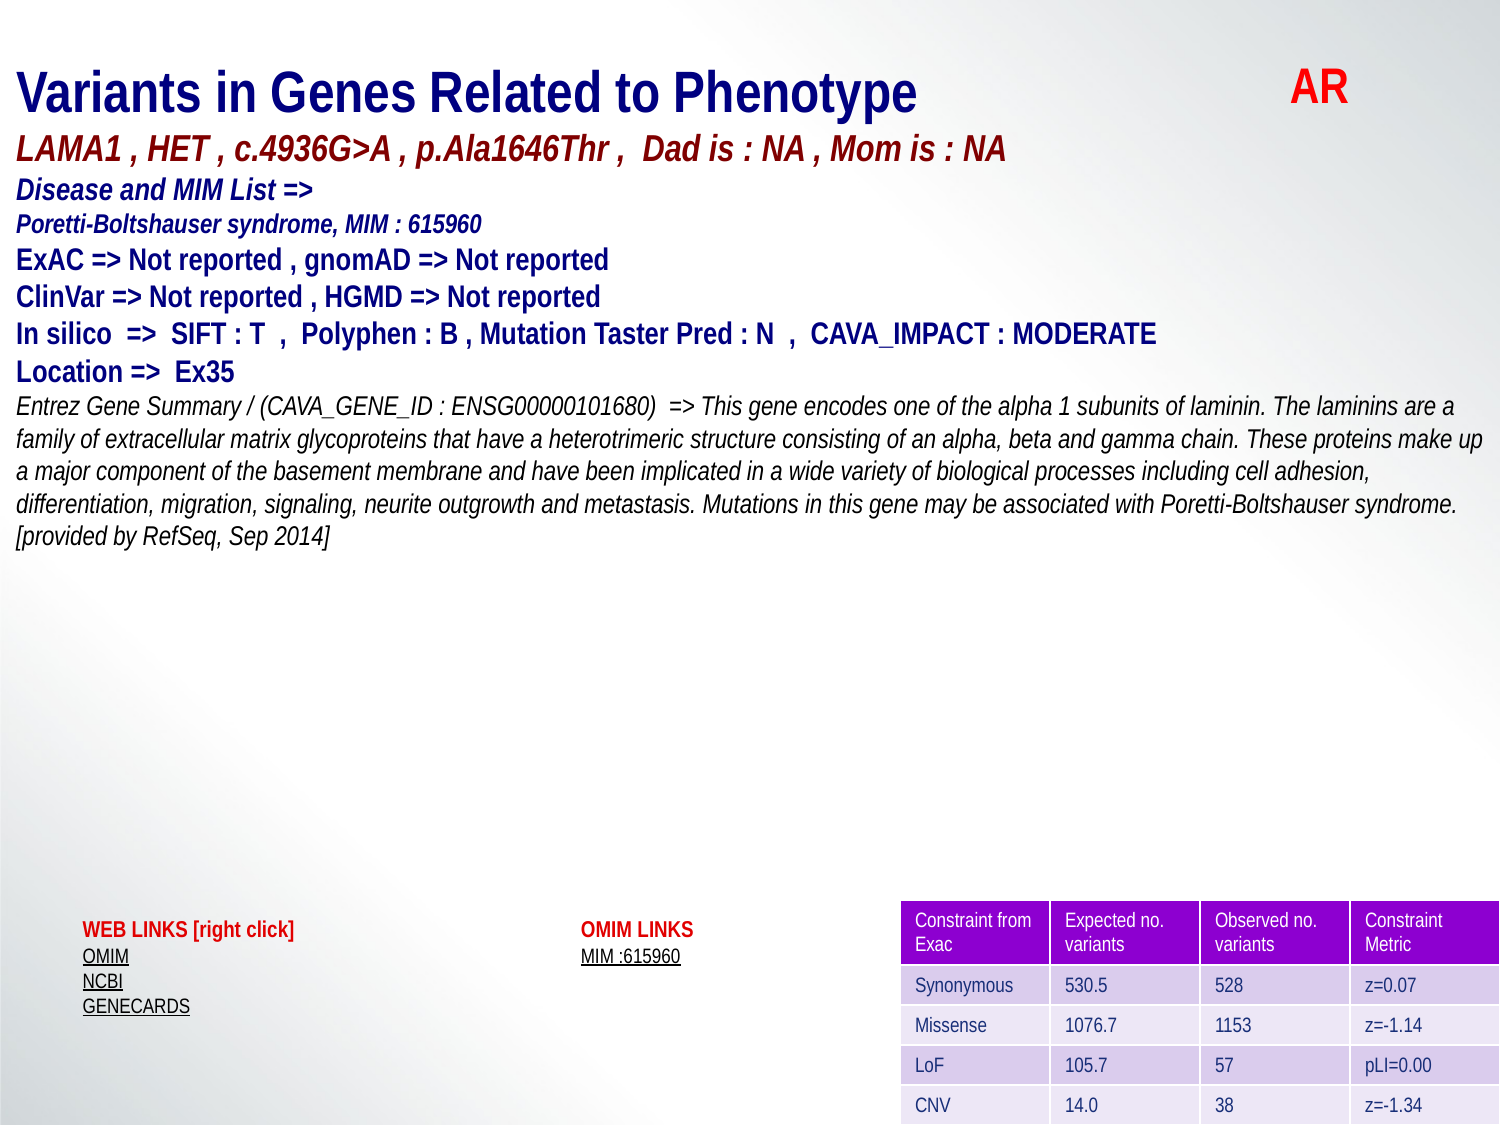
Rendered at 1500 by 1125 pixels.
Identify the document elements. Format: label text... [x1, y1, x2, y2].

text_box OMIM LINKS MIM :615960 [566, 862, 709, 975]
table_cell pLI=0.00 [1351, 1046, 1499, 1084]
table_cell 57 [1201, 1046, 1349, 1084]
table_header Expected no. variants [1051, 901, 1199, 964]
picture [0, 0, 1500, 1125]
table_cell 530.5 [1051, 966, 1199, 1004]
table_header Observed no. variants [1201, 901, 1349, 964]
table_cell z=-1.34 [1351, 1086, 1499, 1124]
table_cell 105.7 [1051, 1046, 1199, 1084]
table_header Constraint from Exac [901, 901, 1049, 964]
table_cell z=0.07 [1351, 966, 1499, 1004]
table_cell 14.0 [1051, 1086, 1199, 1124]
table_cell LoF [901, 1046, 1049, 1084]
table_cell 1153 [1201, 1006, 1349, 1044]
table_cell 1076.7 [1051, 1006, 1199, 1044]
table_cell Missense [901, 1006, 1049, 1044]
table_cell CNV [901, 1086, 1049, 1124]
text_box Variants in Genes Related to Phenotype LAMA1 , HET , c.4936G>A , p.Ala1646Thr , Dad is : NA , Mom is : NA Disease and MIM List => Poretti-Boltshauser syndrome, MIM : 615960 ExAC => Not reported , gnomAD => Not reported ClinVar => Not reported , HGMD => Not reported In silico => SIFT : T , Polyphen : B , Mutation Taster Pred : N , CAVA_IMPACT : MODERATE Location => Ex35 Entrez Gene Summary / (CAVA_GENE_ID : ENSG00000101680) => This gene encodes one of the alpha 1 subunits of laminin. The laminins are a family of extracellular matrix glycoproteins that have a heterotrimeric structure consisting of an alpha, beta and gamma chain. These proteins make up a major component of the basement membrane and have been implicated in a wide variety of biological processes including cell adhesion, differentiation, migration, signaling, neurite outgrowth and metastasis. Mutations in this gene may be associated with Poretti-Boltshauser syndrome. [provided by RefSeq, Sep 2014] [1, 1, 1500, 559]
table_cell z=-1.14 [1351, 1006, 1499, 1044]
table_header Constraint Metric [1351, 901, 1499, 964]
text_box WEB LINKS [right click] OMIM NCBI GENECARDS [68, 862, 310, 1025]
table_cell 38 [1201, 1086, 1349, 1124]
table_cell Synonymous [901, 966, 1049, 1004]
table_cell 528 [1201, 966, 1349, 1004]
